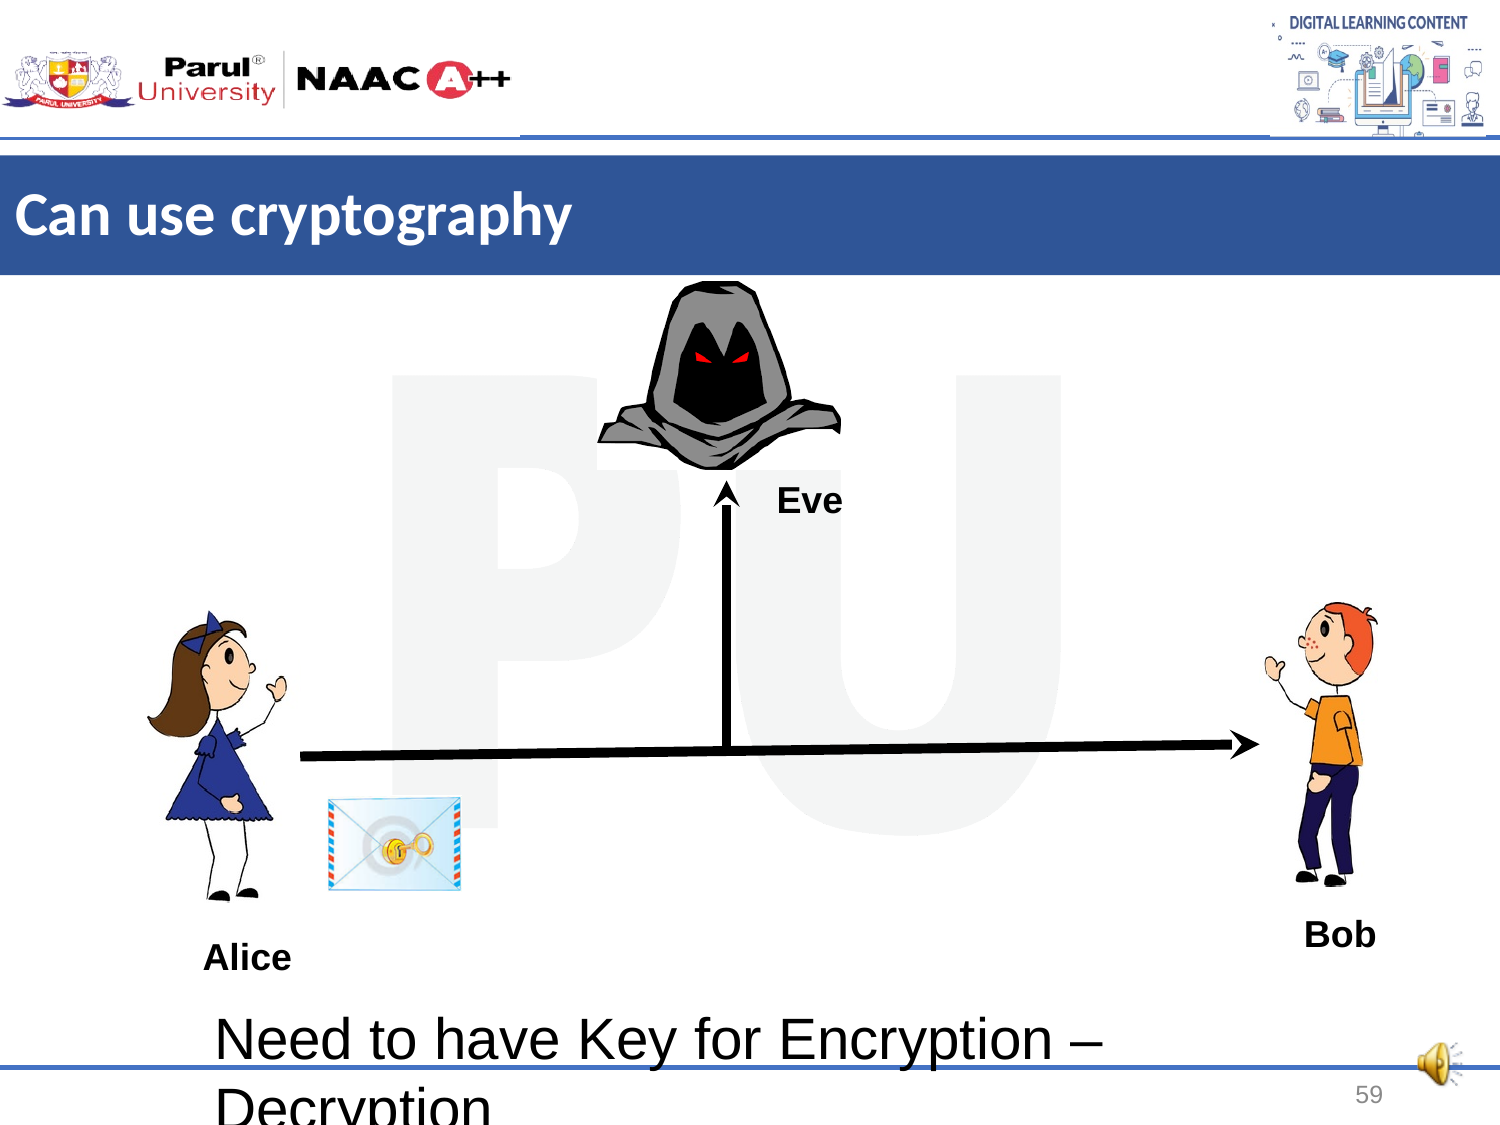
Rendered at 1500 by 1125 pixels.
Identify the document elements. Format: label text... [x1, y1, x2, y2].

text_box 59 [1060, 1063, 1399, 1124]
picture [1259, 601, 1378, 887]
picture [0, 6, 520, 137]
picture [1270, 16, 1486, 137]
text_box Eve [761, 468, 958, 529]
text_box Bob [1288, 902, 1413, 963]
title Can use cryptography [0, 155, 1500, 276]
text_box Need to have Key for Encryption – Decryption [199, 993, 1227, 1125]
text_box Alice [187, 925, 346, 986]
picture [1415, 1040, 1467, 1092]
picture [147, 610, 301, 903]
picture [322, 757, 1061, 893]
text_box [299, 744, 1260, 757]
picture [392, 281, 1061, 744]
